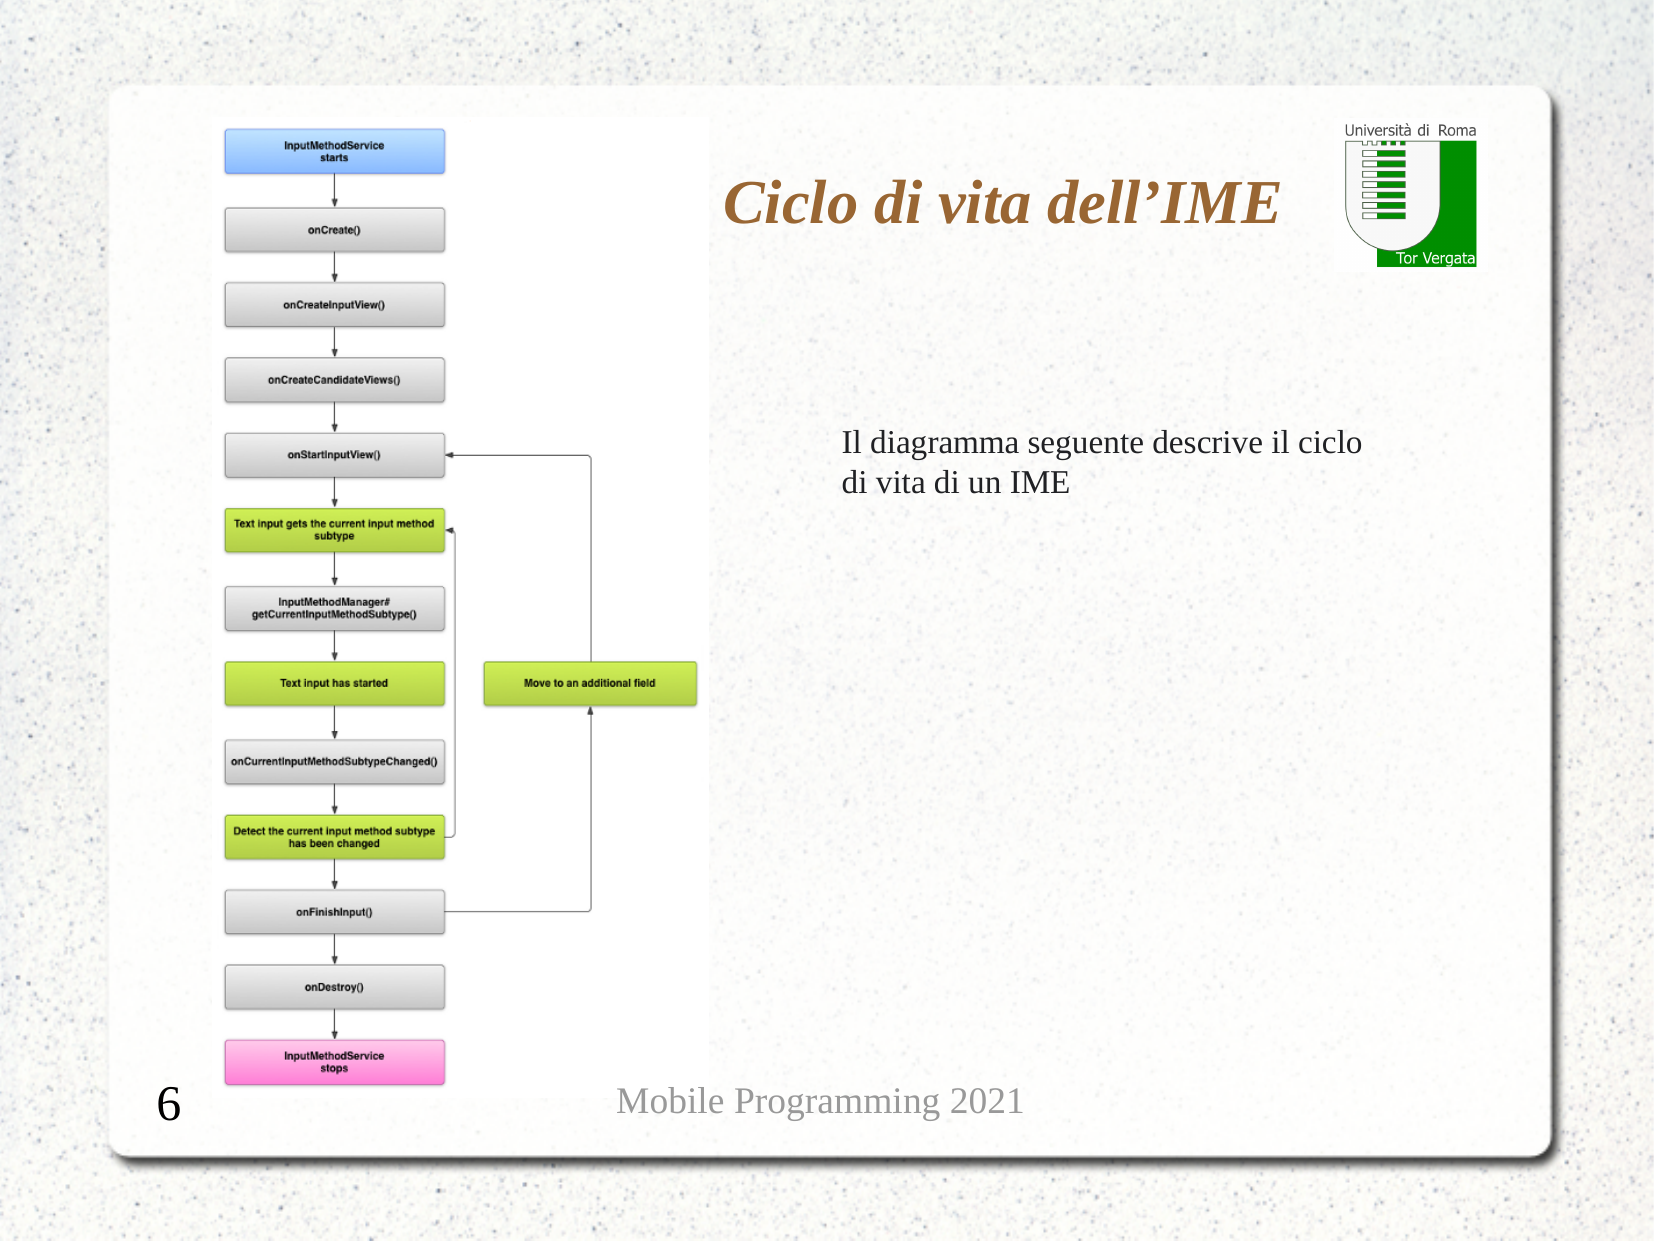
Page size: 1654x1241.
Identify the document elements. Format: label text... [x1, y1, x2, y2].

text_box Ciclo di vita dell’IME [713, 153, 1311, 244]
text_box 1 [141, 1062, 213, 1138]
picture [0, 0, 1654, 1241]
text_box Mobile Programming 2021 [602, 1075, 1040, 1121]
text_box Il diagramma seguente descrive il ciclo di vita di un IME [826, 413, 1382, 508]
